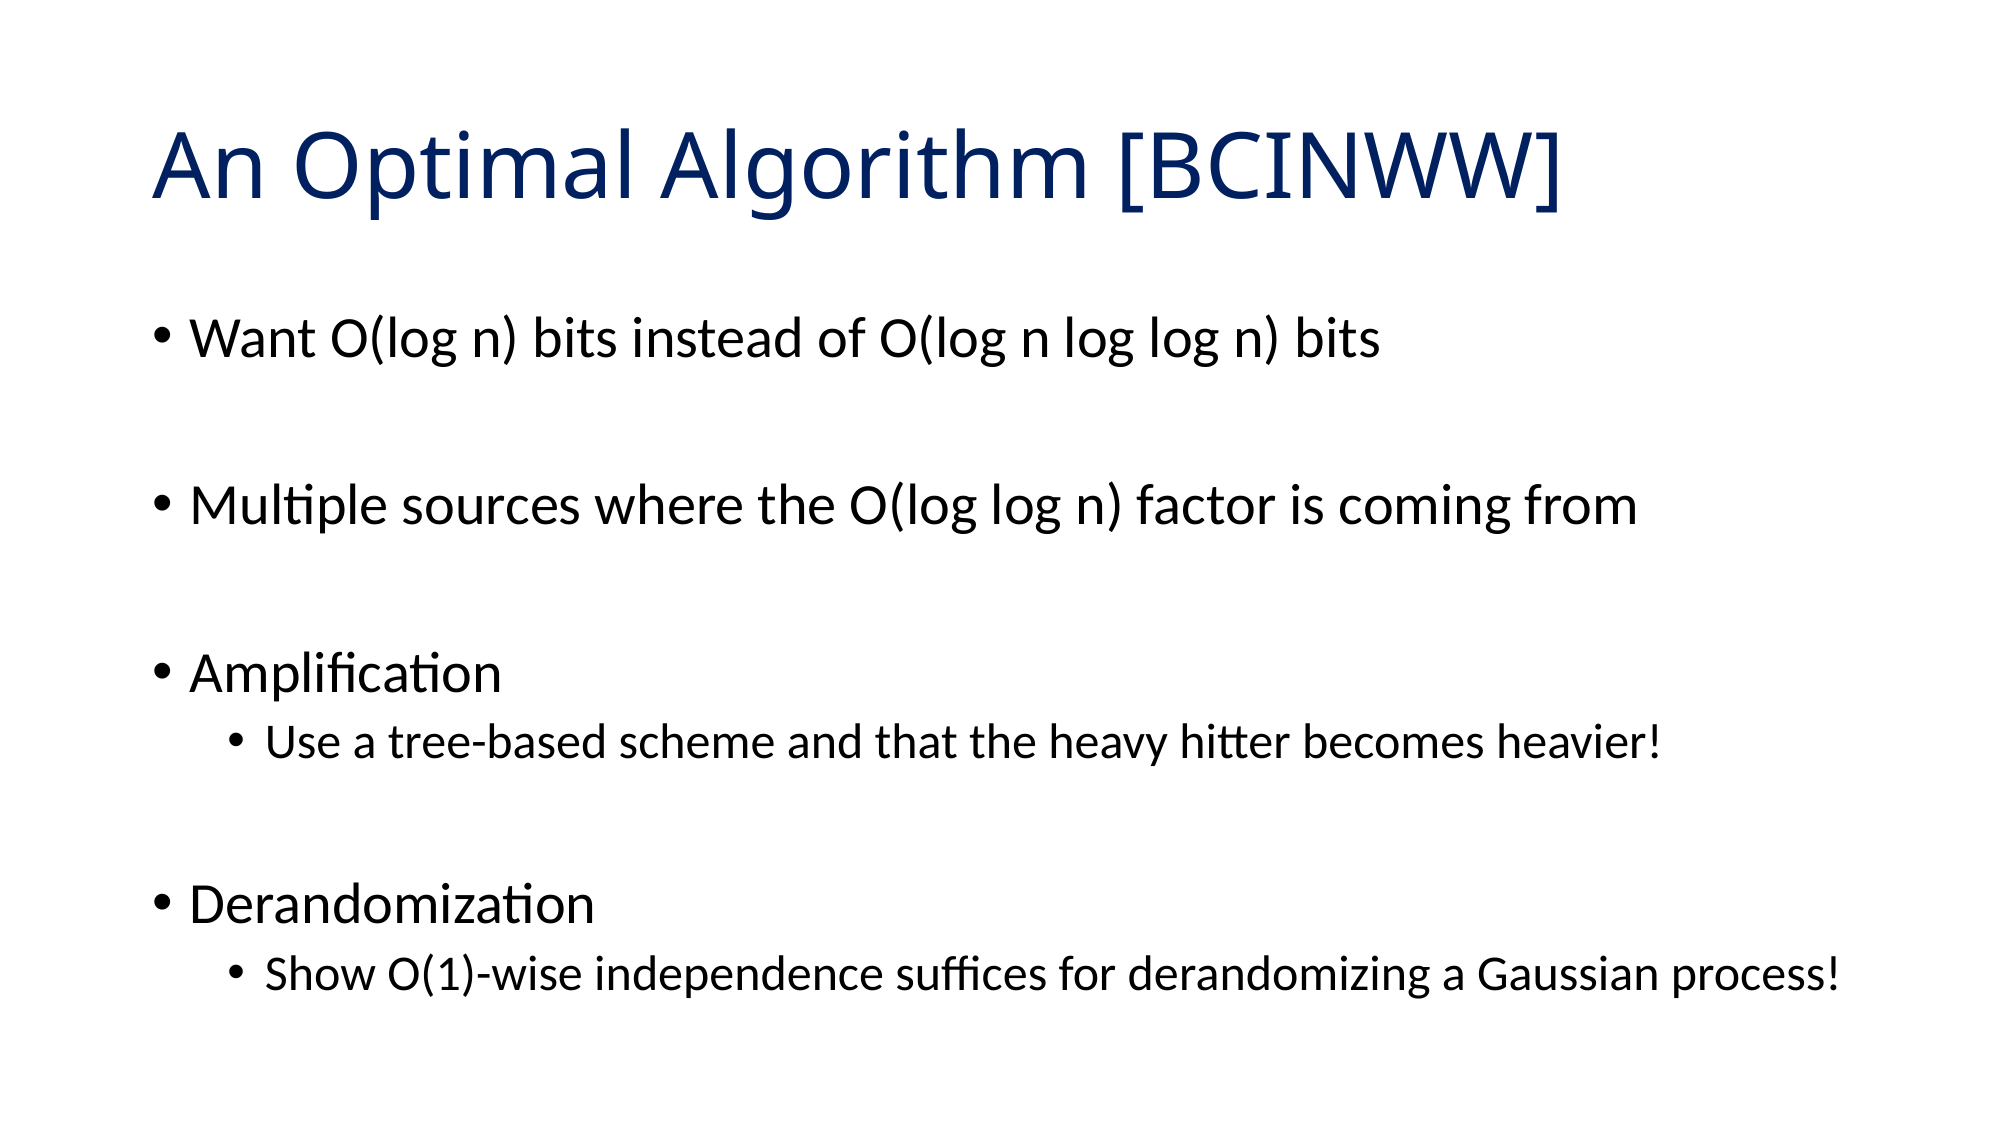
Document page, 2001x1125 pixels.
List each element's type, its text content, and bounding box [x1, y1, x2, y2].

list Want O(log n) bits instead of O(log n log log n) bits Multiple sources where the O(log log n) factor is coming from Amplification Use a tree-based scheme and that the heavy hitter becomes heavier! Derandomization Show O(1)-wise independence suffices for derandomizing a Gaussian process! [137, 299, 1863, 1014]
title An Optimal Algorithm [BCINWW] [137, 59, 1863, 278]
